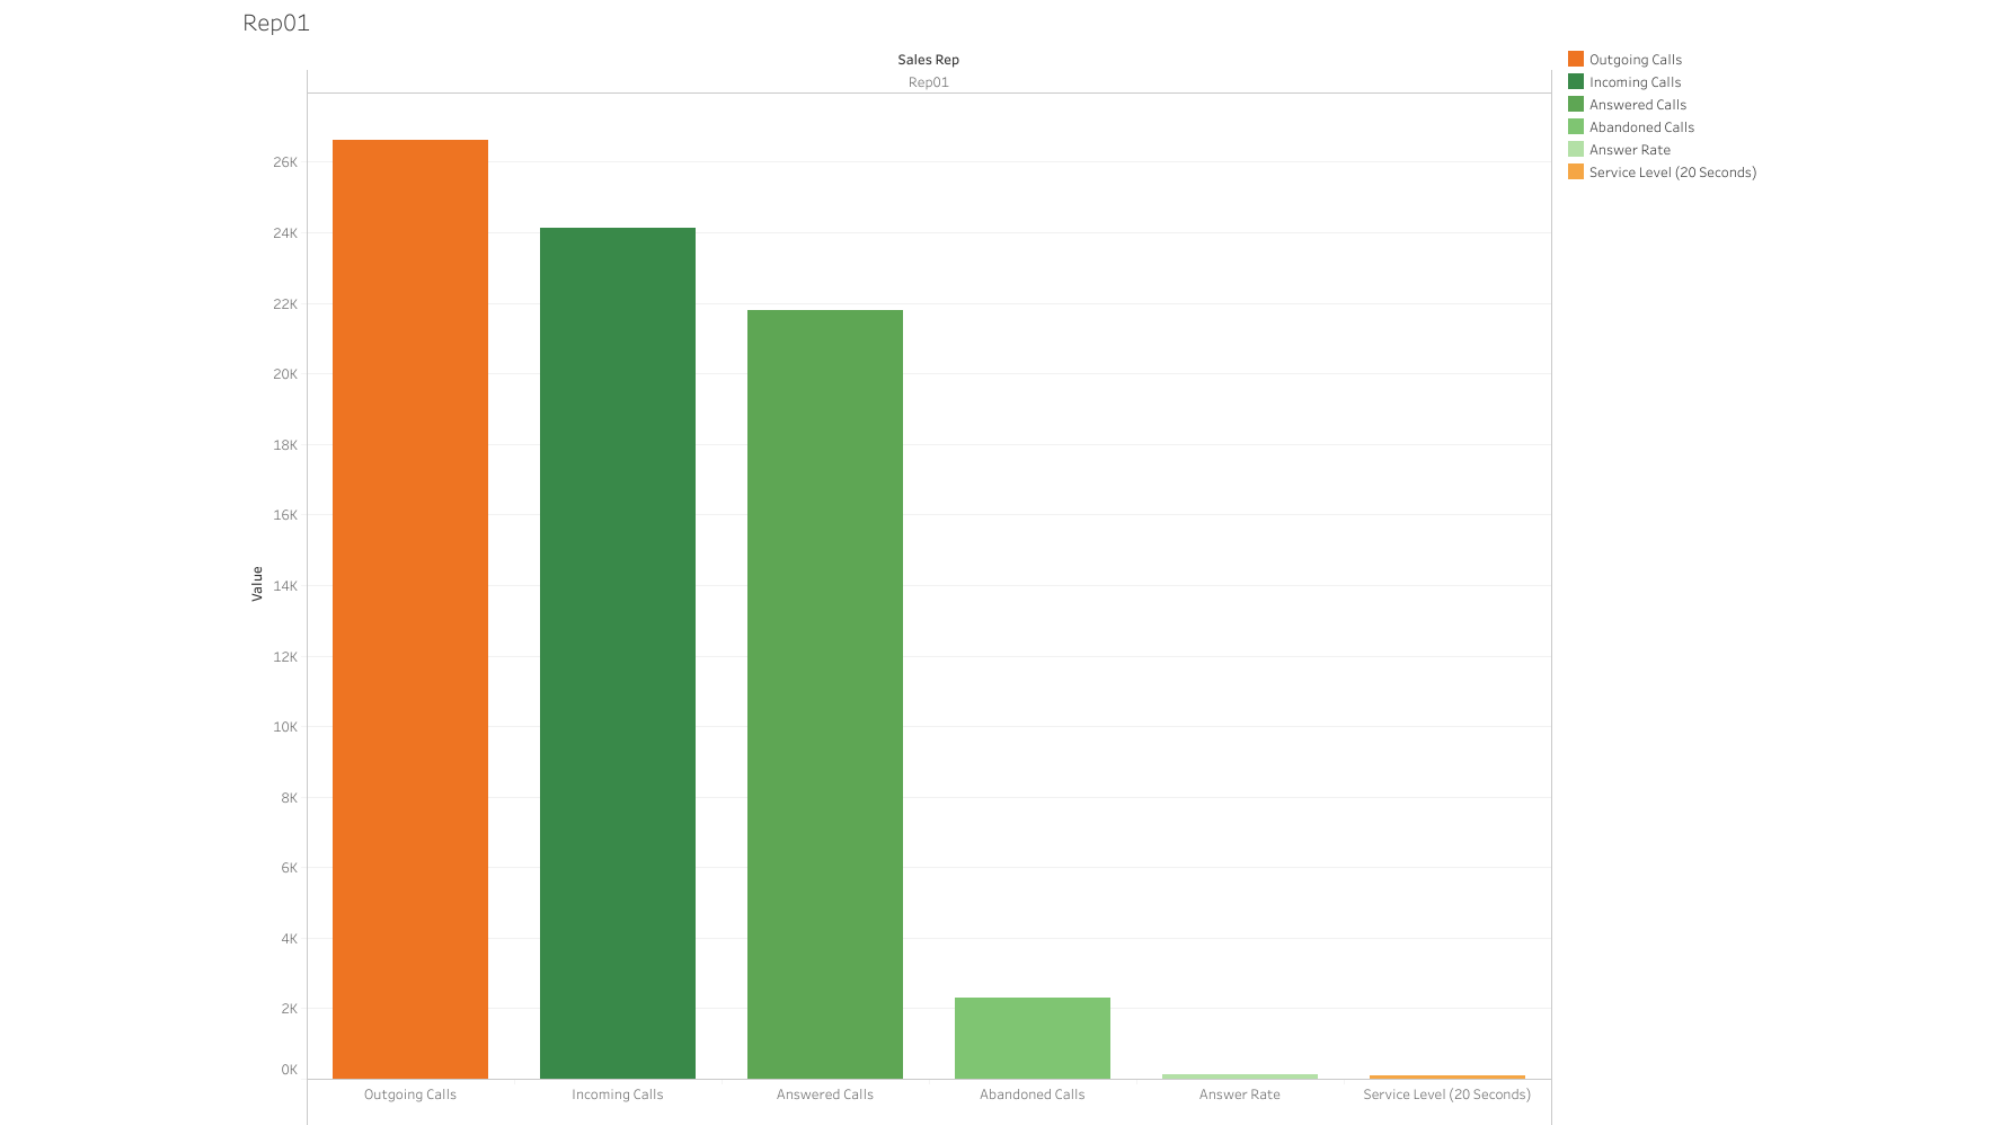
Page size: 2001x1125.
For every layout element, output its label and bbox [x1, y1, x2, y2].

picture [238, 0, 1762, 1125]
